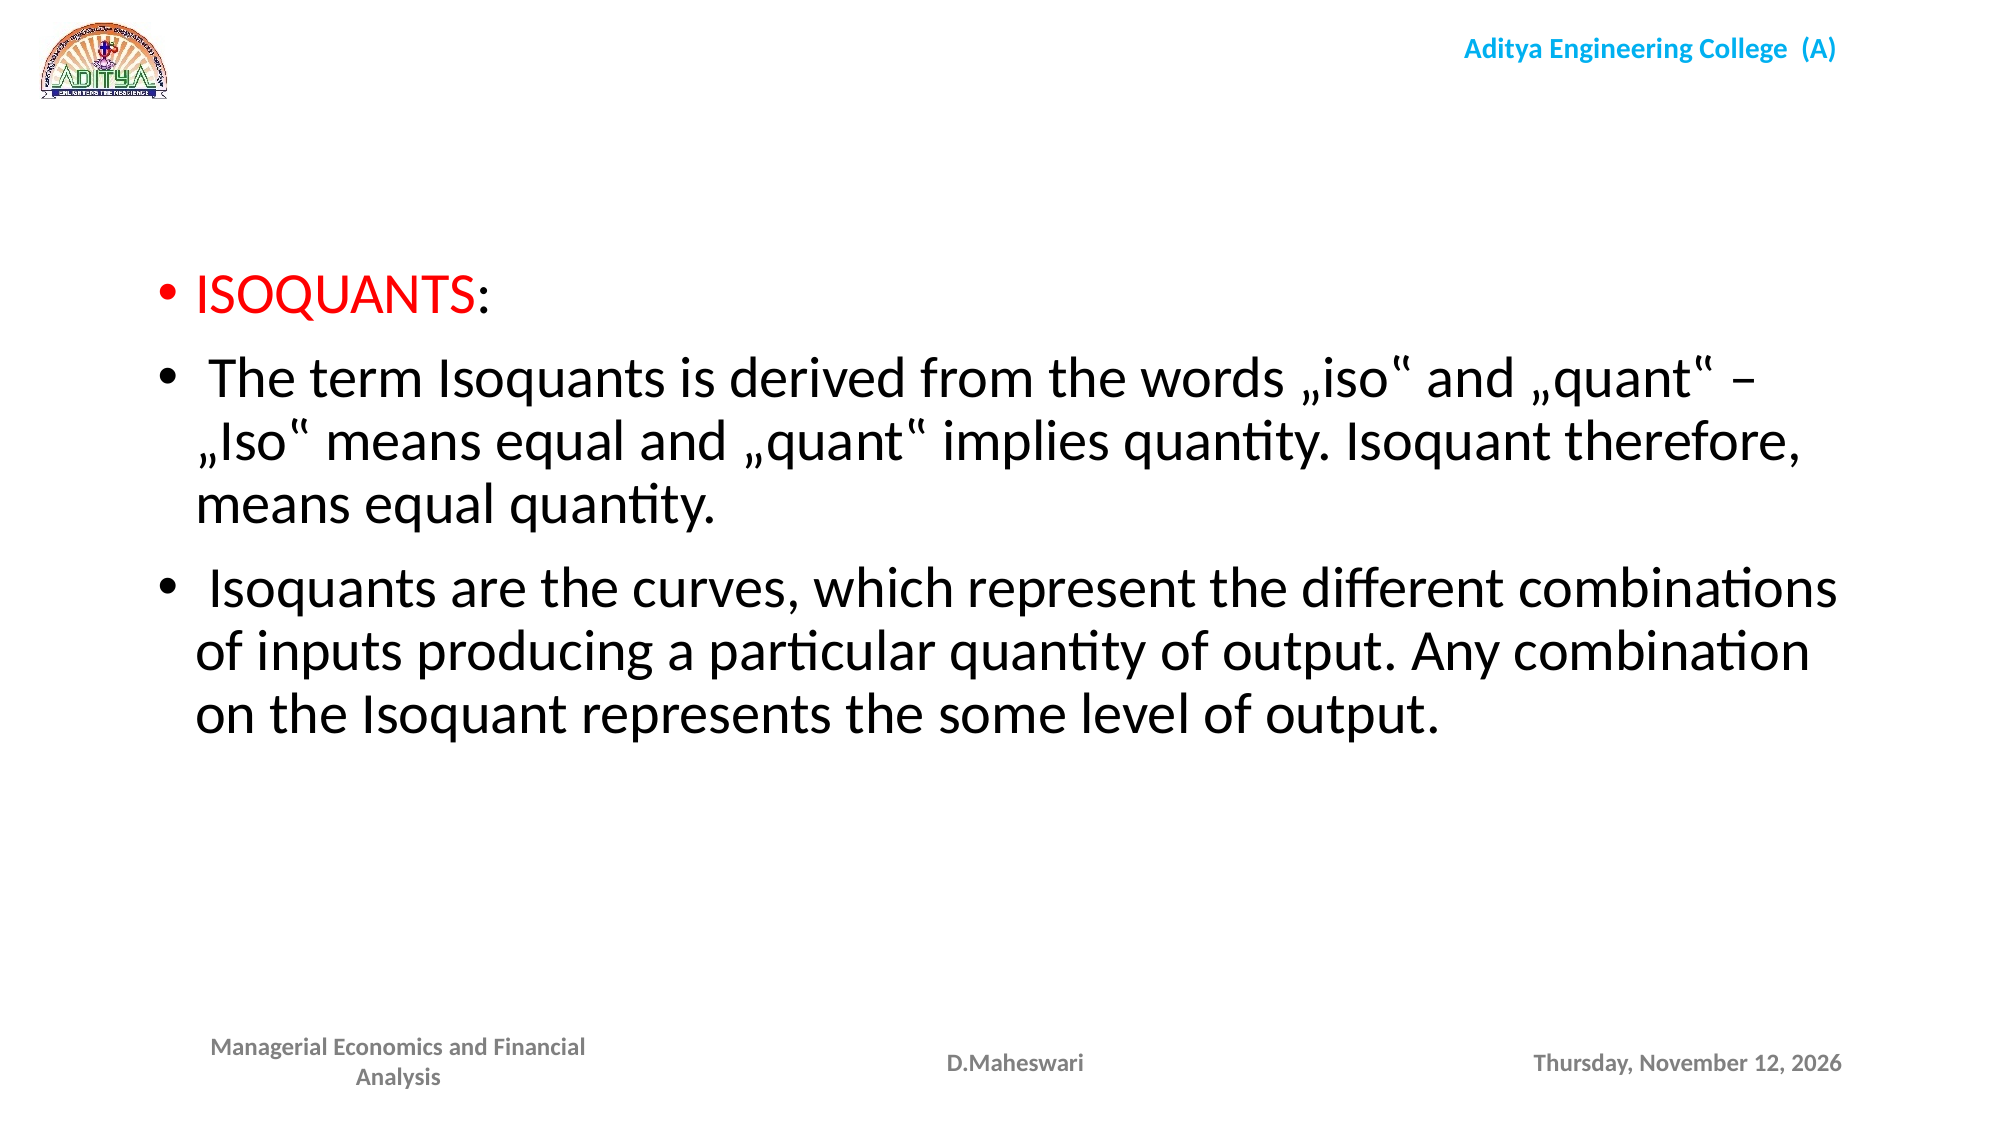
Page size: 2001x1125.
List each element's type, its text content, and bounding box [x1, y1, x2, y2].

picture [39, 22, 168, 99]
footer D.Maheswari [843, 1031, 1188, 1092]
list ISOQUANTS: The term Isoquants is derived from the words „iso‟ and „quant‟ – „Iso‟ means equal and „quant‟ implies quantity. Isoquant therefore, means equal quantity. Isoquants are the curves, which represent the different combinations of inputs producing a particular quantity of output. Any combination on the Isoquant represents the some level of output. [142, 256, 1868, 1000]
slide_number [1515, 1031, 1861, 1092]
